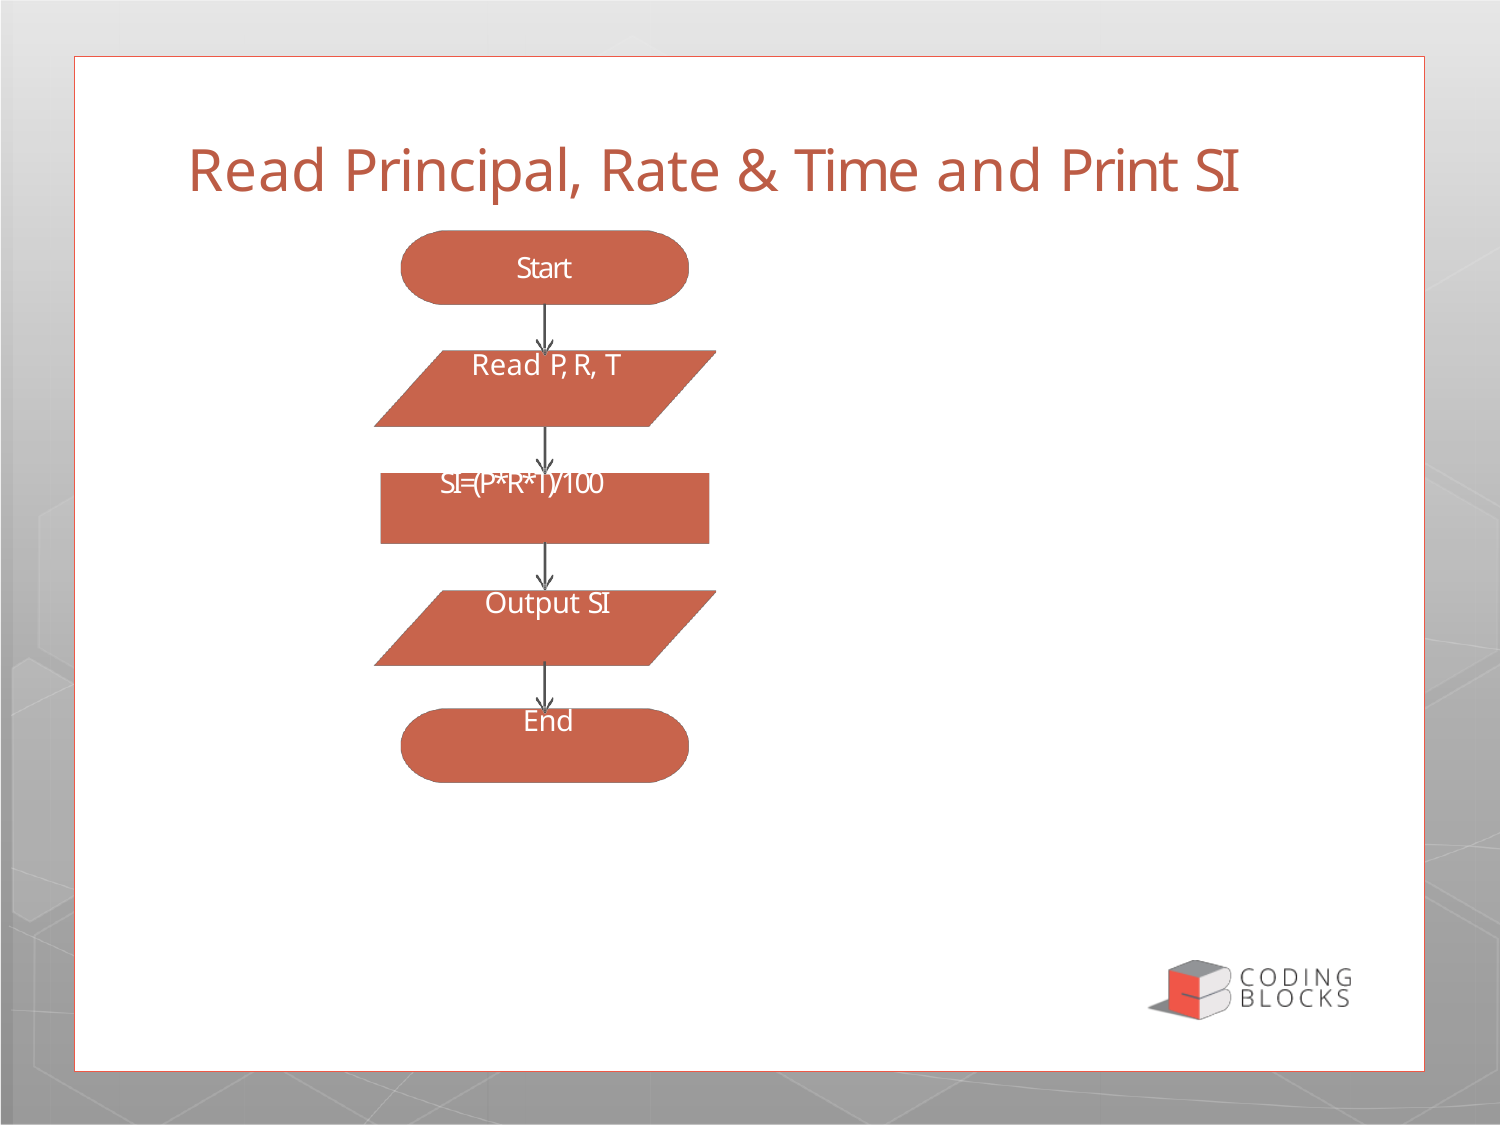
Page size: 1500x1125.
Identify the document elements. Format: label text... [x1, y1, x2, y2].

text_box [646, 590, 717, 666]
text_box [373, 350, 437, 427]
title Read Principal, Rate & Time and Print SI [185, 130, 1303, 321]
text_box [535, 697, 554, 714]
text_box [646, 350, 717, 427]
text_box [535, 427, 554, 475]
text_box [535, 339, 554, 356]
text_box [400, 708, 689, 783]
picture [0, 0, 1500, 1125]
text_box [380, 473, 437, 544]
text_box [373, 590, 437, 666]
text_box [535, 542, 554, 591]
text_box Start Read P, R, T SI=(P*R*T)/100 Output SI End [437, 246, 646, 738]
text_box [646, 473, 710, 544]
